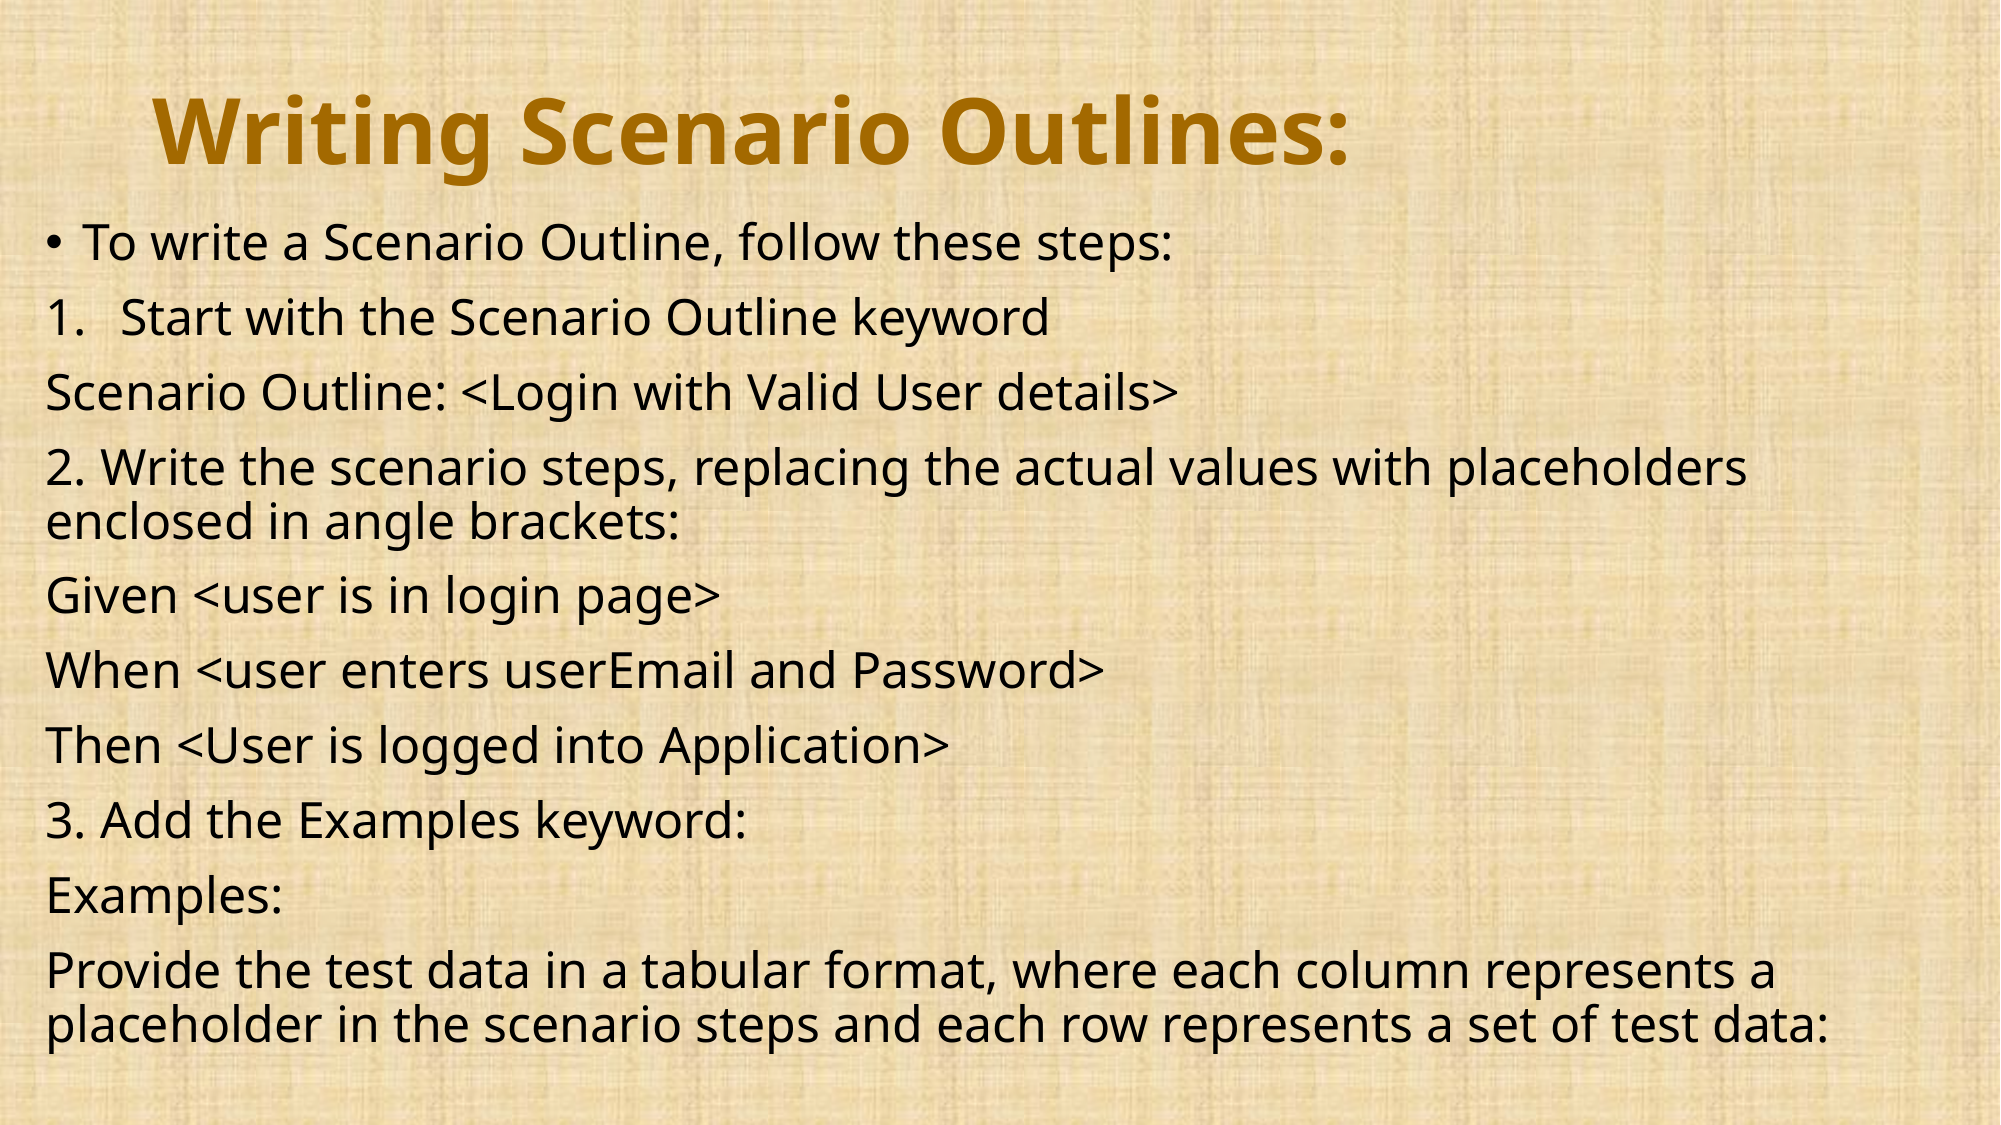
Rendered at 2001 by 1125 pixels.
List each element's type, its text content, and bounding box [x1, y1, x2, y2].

title Writing Scenario Outlines: [137, 59, 1680, 210]
list To write a Scenario Outline, follow these steps: Start with the Scenario Outline keyword Scenario Outline: <Login with Valid User details> 2. Write the scenario steps, replacing the actual values with placeholders enclosed in angle brackets: Given <user is in login page> When <user enters userEmail and Password> Then <User is logged into Application> 3. Add the Examples keyword: Examples: Provide the test data in a tabular format, where each column represents a placeholder in the scenario steps and each row represents a set of test data: [30, 210, 1949, 1096]
